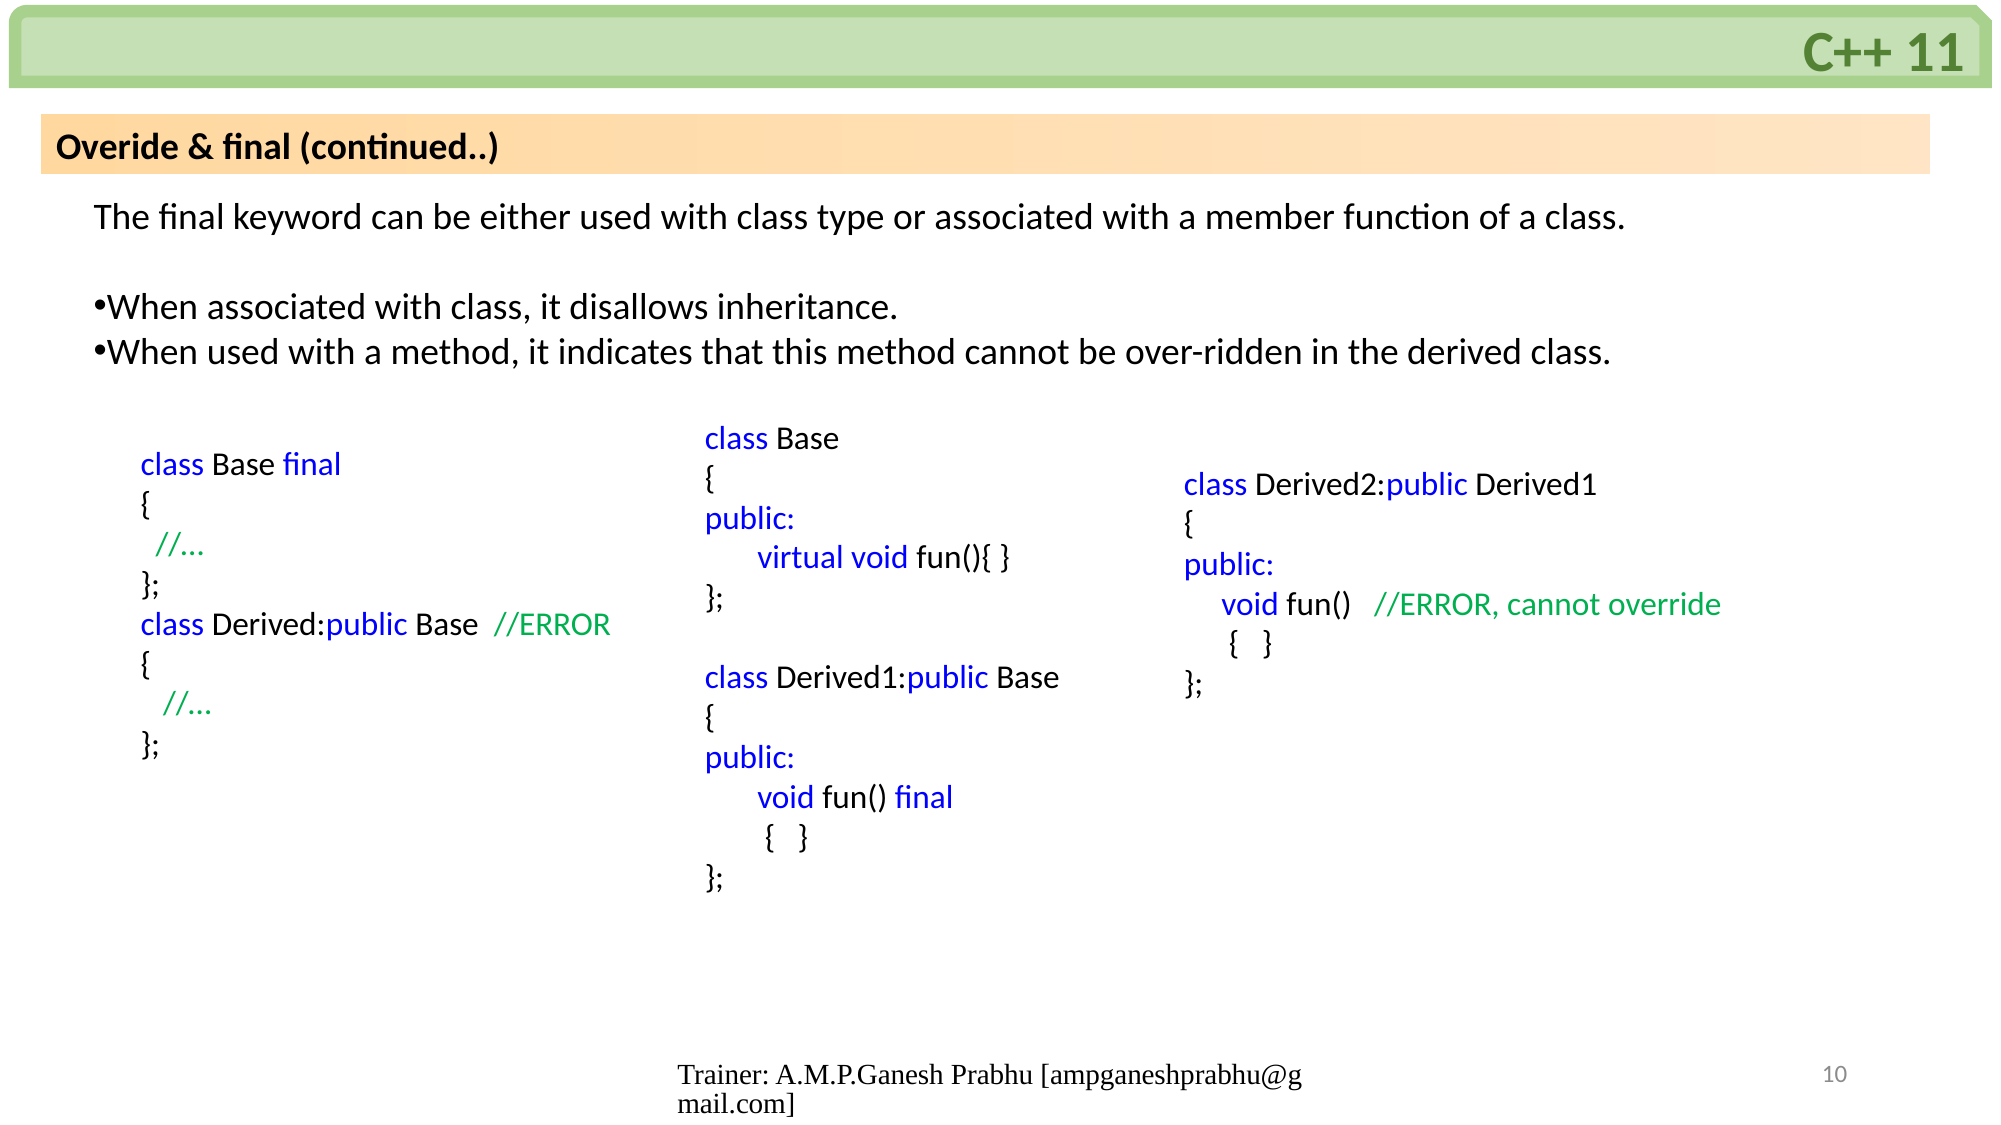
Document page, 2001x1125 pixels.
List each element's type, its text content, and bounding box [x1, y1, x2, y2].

text_box C++ 11 [14, 10, 1987, 84]
footer Trainer: A.M.P.Ganesh Prabhu [ampganeshprabhu@gmail.com] [662, 1042, 1338, 1103]
text_box class Base { public: virtual void fun(){ } }; class Derived1:public Base { public: void fun() final { } }; [690, 408, 1153, 903]
text_box Overide & final (continued..) [41, 114, 1930, 174]
text_box class Base final { //… }; class Derived:public Base //ERROR { //… }; [125, 434, 690, 769]
text_box class Derived2:public Derived1 { public: void fun() //ERROR, cannot override { } }; [1169, 454, 1827, 709]
slide_number 10 [1412, 1042, 1863, 1103]
text_box The final keyword can be either used with class type or associated with a member function of a class. When associated with class, it disallows inheritance. When used with a method, it indicates that this method cannot be over-ridden in the derived class. [78, 184, 1919, 380]
